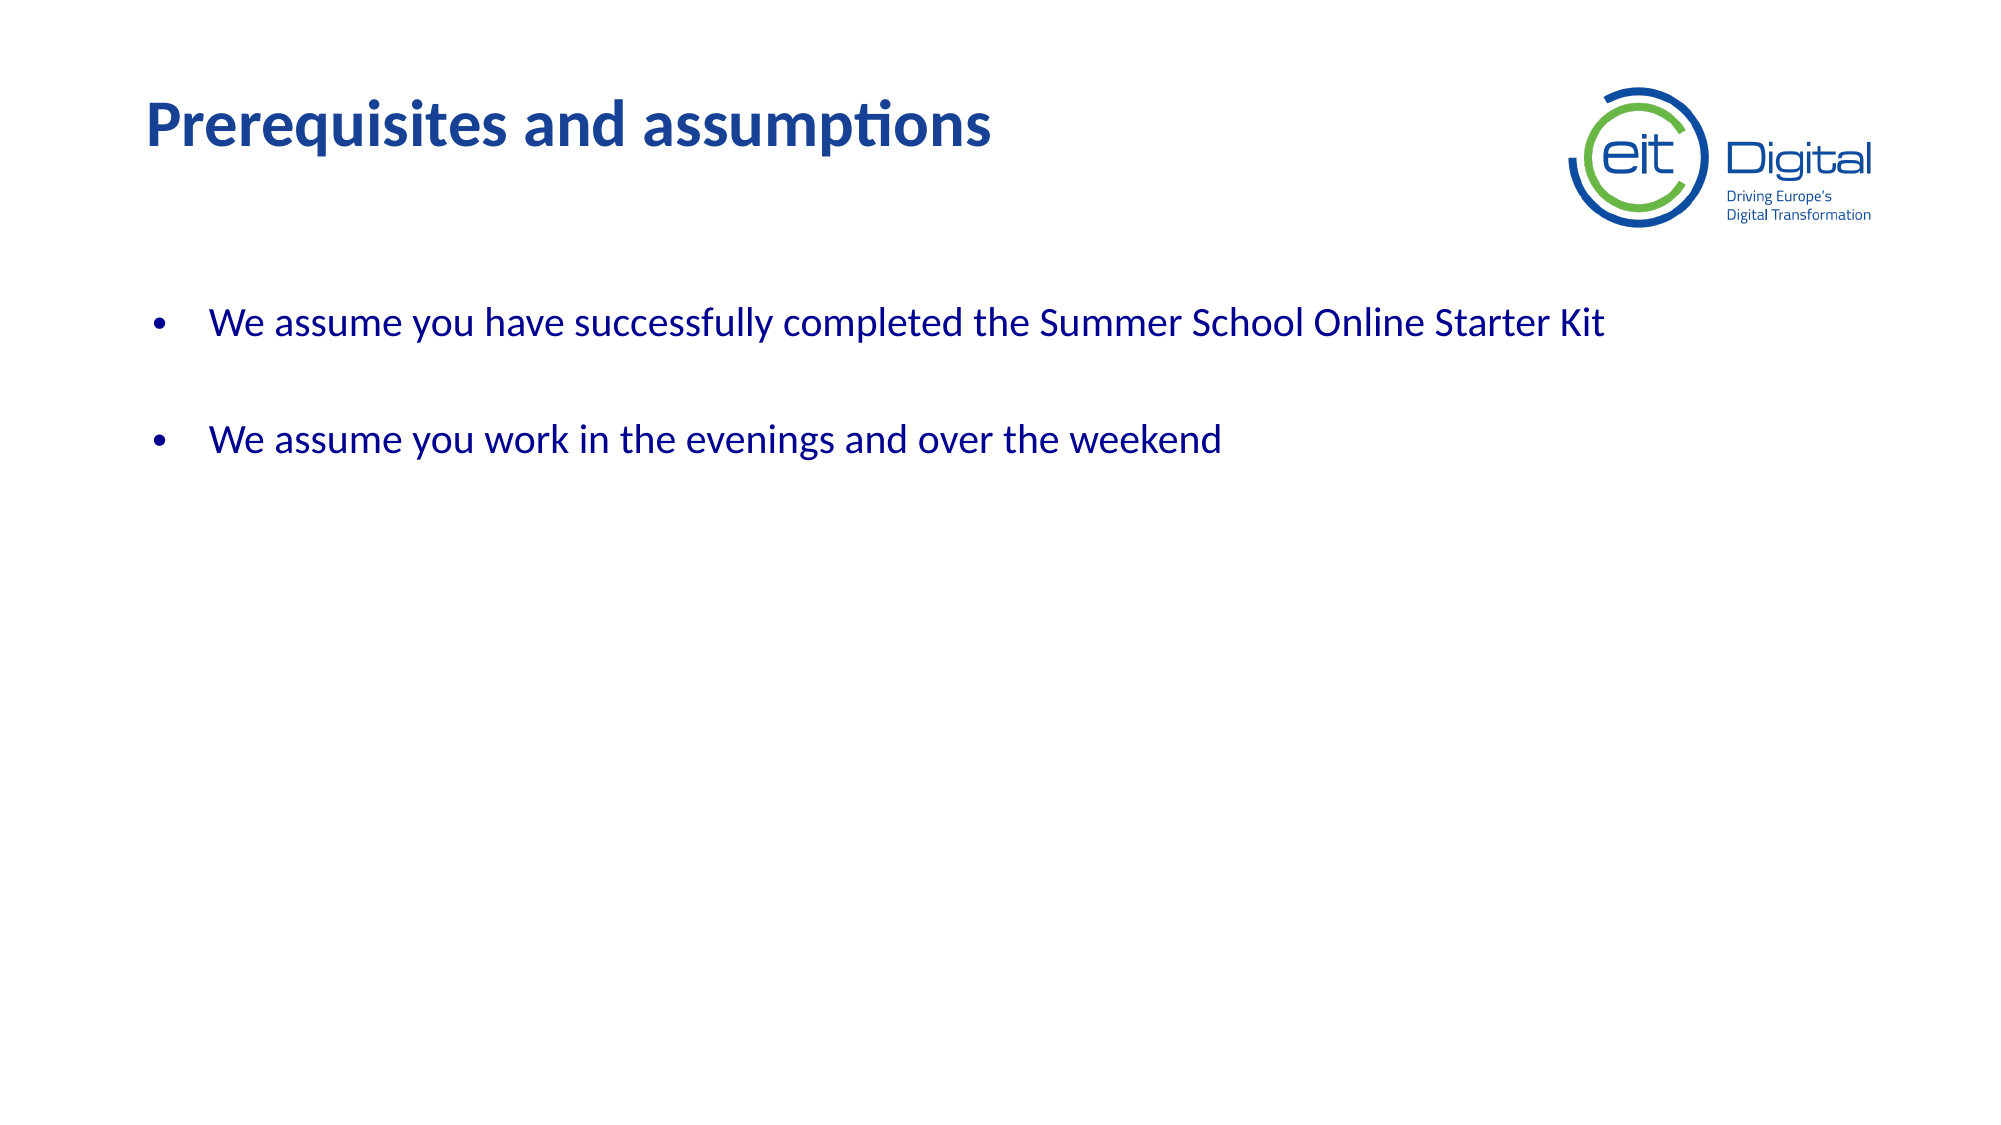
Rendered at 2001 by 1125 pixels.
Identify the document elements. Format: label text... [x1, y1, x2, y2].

list We assume you have successfully completed the Summer School Online Starter Kit We assume you work in the evenings and over the weekend [137, 299, 1863, 998]
list Prerequisites and assumptions [131, 91, 1527, 231]
